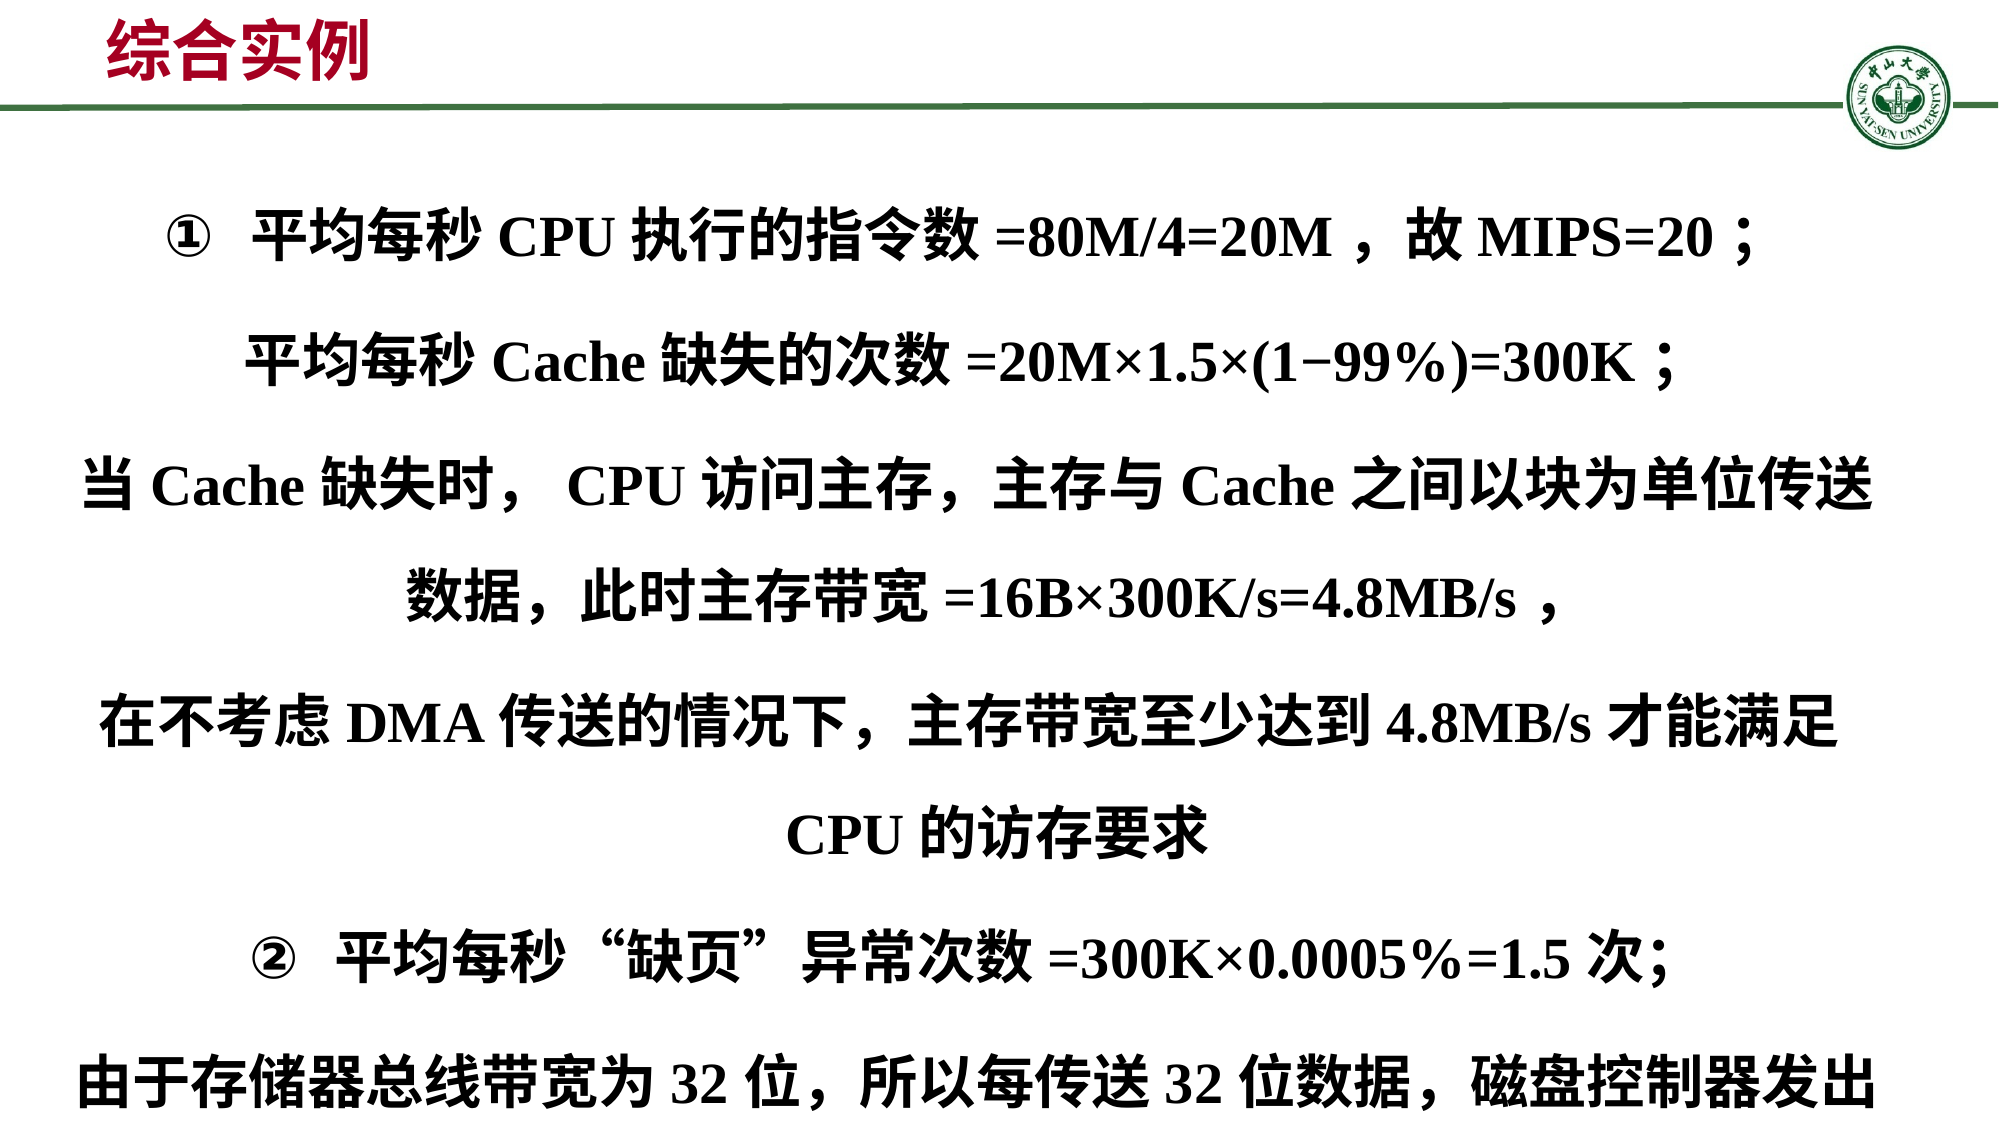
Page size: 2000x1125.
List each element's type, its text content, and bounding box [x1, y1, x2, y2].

picture [1843, 42, 1953, 152]
text_box 综合实例 [90, 0, 1230, 97]
list 平均每秒CPU执行的指令数=80M/4=20M，故MIPS=20； 平均每秒Cache缺失的次数=20M×1.5×(1−99%)=300K； 当Cache缺失时，CPU访问主存，主存与Cache之间以块为单位传送数据，此时主存带宽=16B×300K/s=4.8MB/s， 在不考虑DMA传送的情况下，主存带宽至少达到4.8MB/s才能满足CPU的访存要求 平均每秒“缺页”异常次数=300K×0.0005%=1.5次； 由于存储器总线带宽为32位，所以每传送32位数据，磁盘控制器发出一次DMA请求，这样平均每秒磁盘DMA请求的次数至少为1.5×4KB/4B=1.5K=1536 CPU和DMA控制器同时要求使用存储器总线时，DMA请求优先级更高。因为若DMA请求得不到及时响应，I/O传输数据可能会丢失 [43, 149, 1910, 932]
